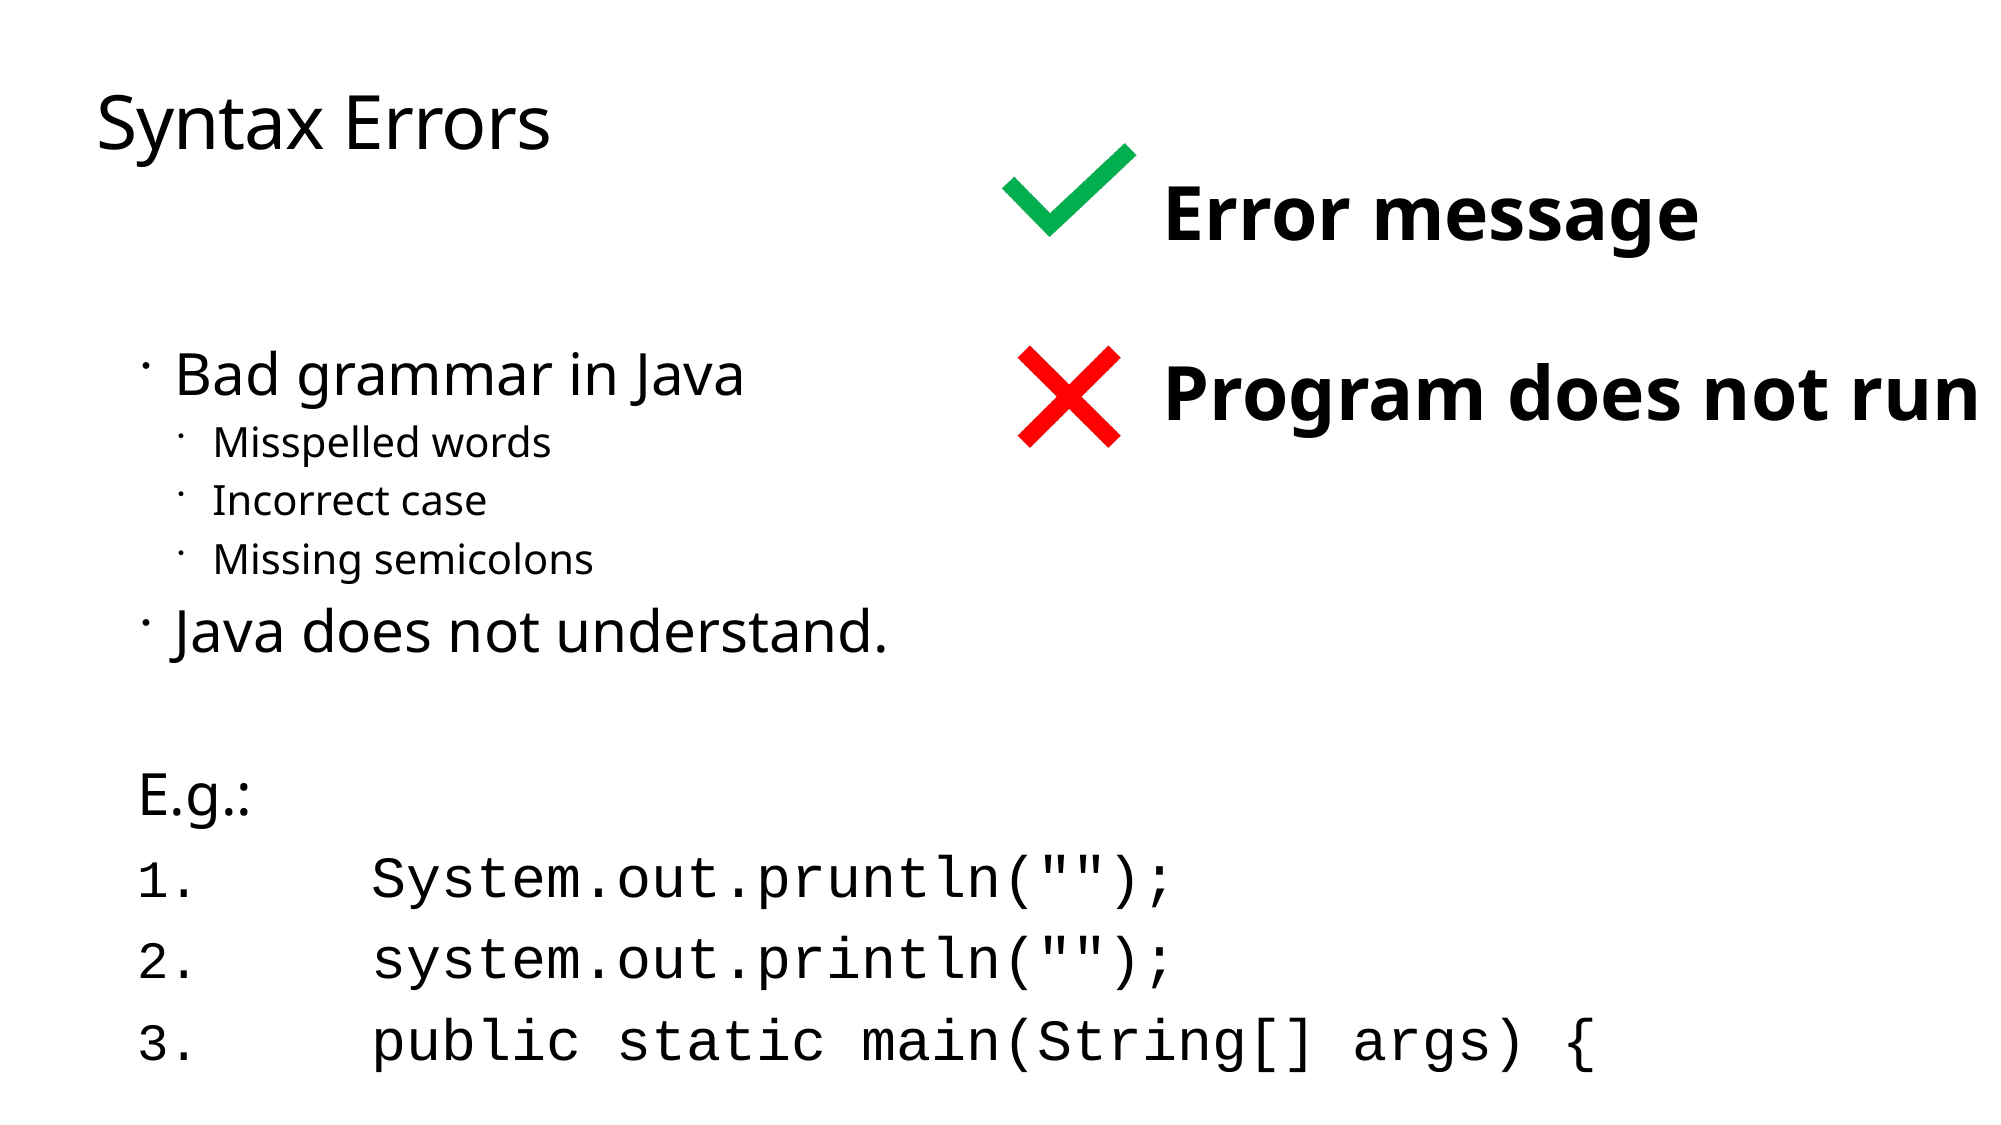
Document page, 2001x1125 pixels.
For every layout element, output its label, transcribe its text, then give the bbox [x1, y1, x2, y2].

title Syntax Errors [96, 75, 784, 166]
picture [999, 120, 1139, 259]
text_box Error message Program does not run [1162, 165, 2000, 436]
list Bad grammar in Java Misspelled words Incorrect case Missing semicolons Java does not understand. E.g.: System.out.pruntln(""); system.out.println(""); public static main(String[] args) { [137, 337, 1863, 1077]
picture [999, 327, 1139, 466]
